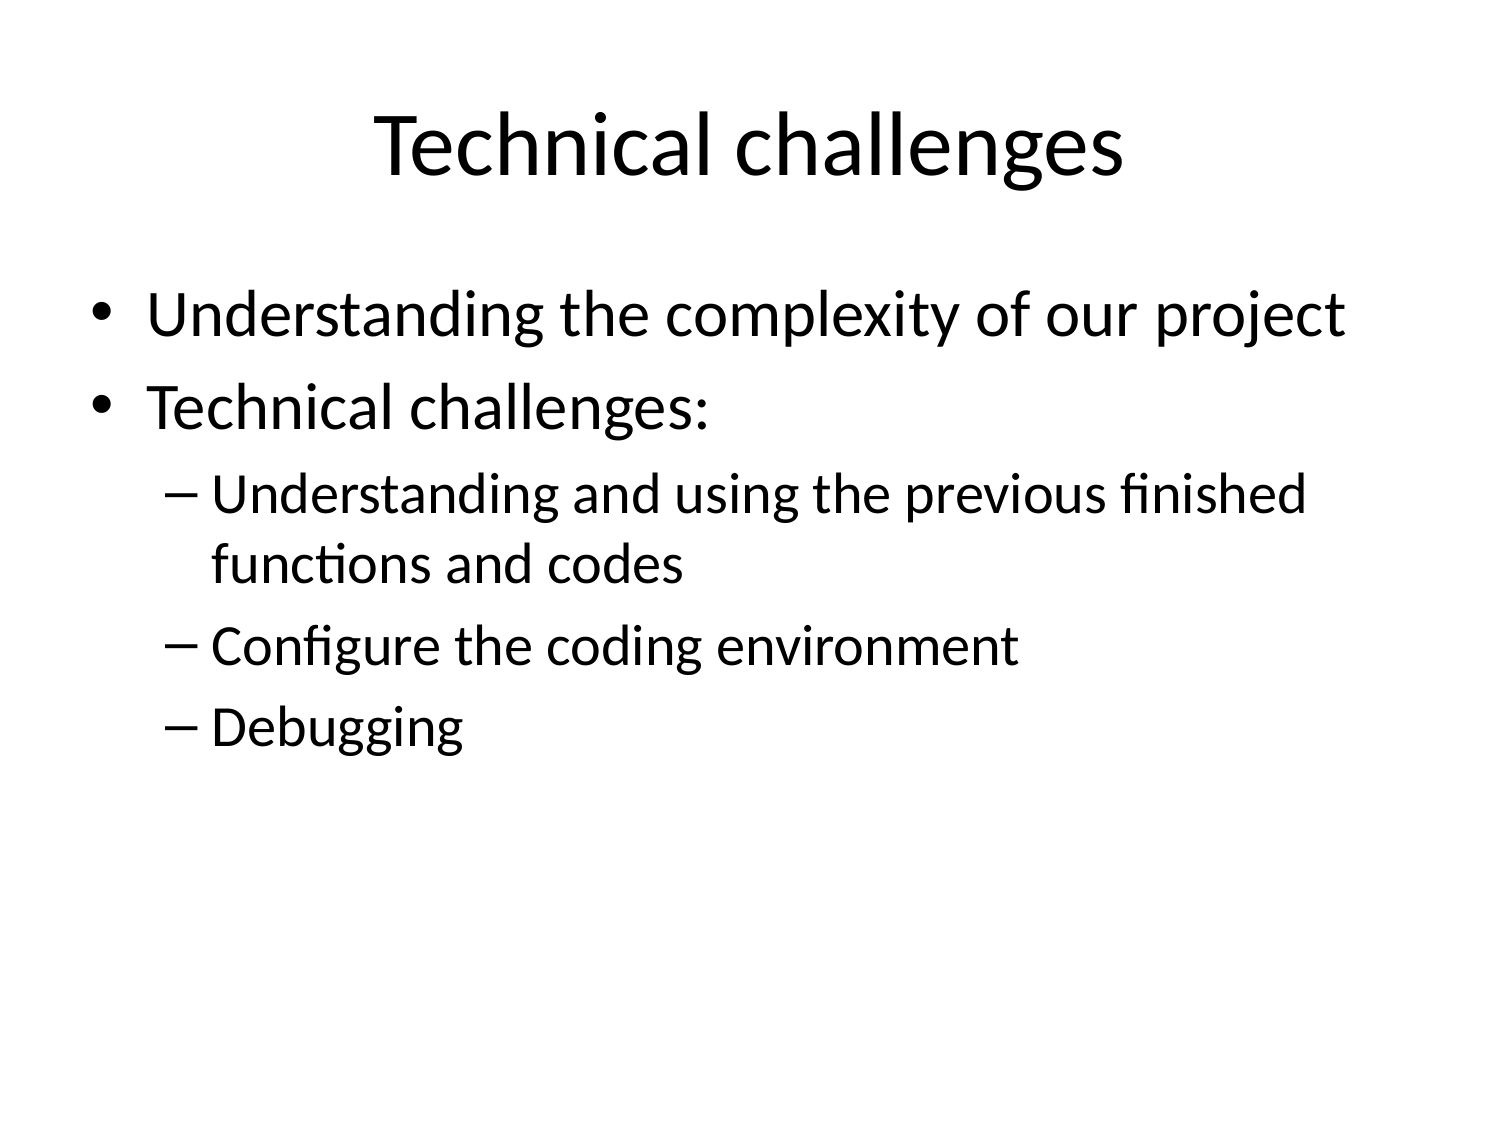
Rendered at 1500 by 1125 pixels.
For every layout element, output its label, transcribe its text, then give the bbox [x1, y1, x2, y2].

title Technical challenges [75, 45, 1425, 233]
list Understanding the complexity of our project Technical challenges: Understanding and using the previous finished functions and codes Configure the coding environment Debugging [75, 262, 1425, 1005]
